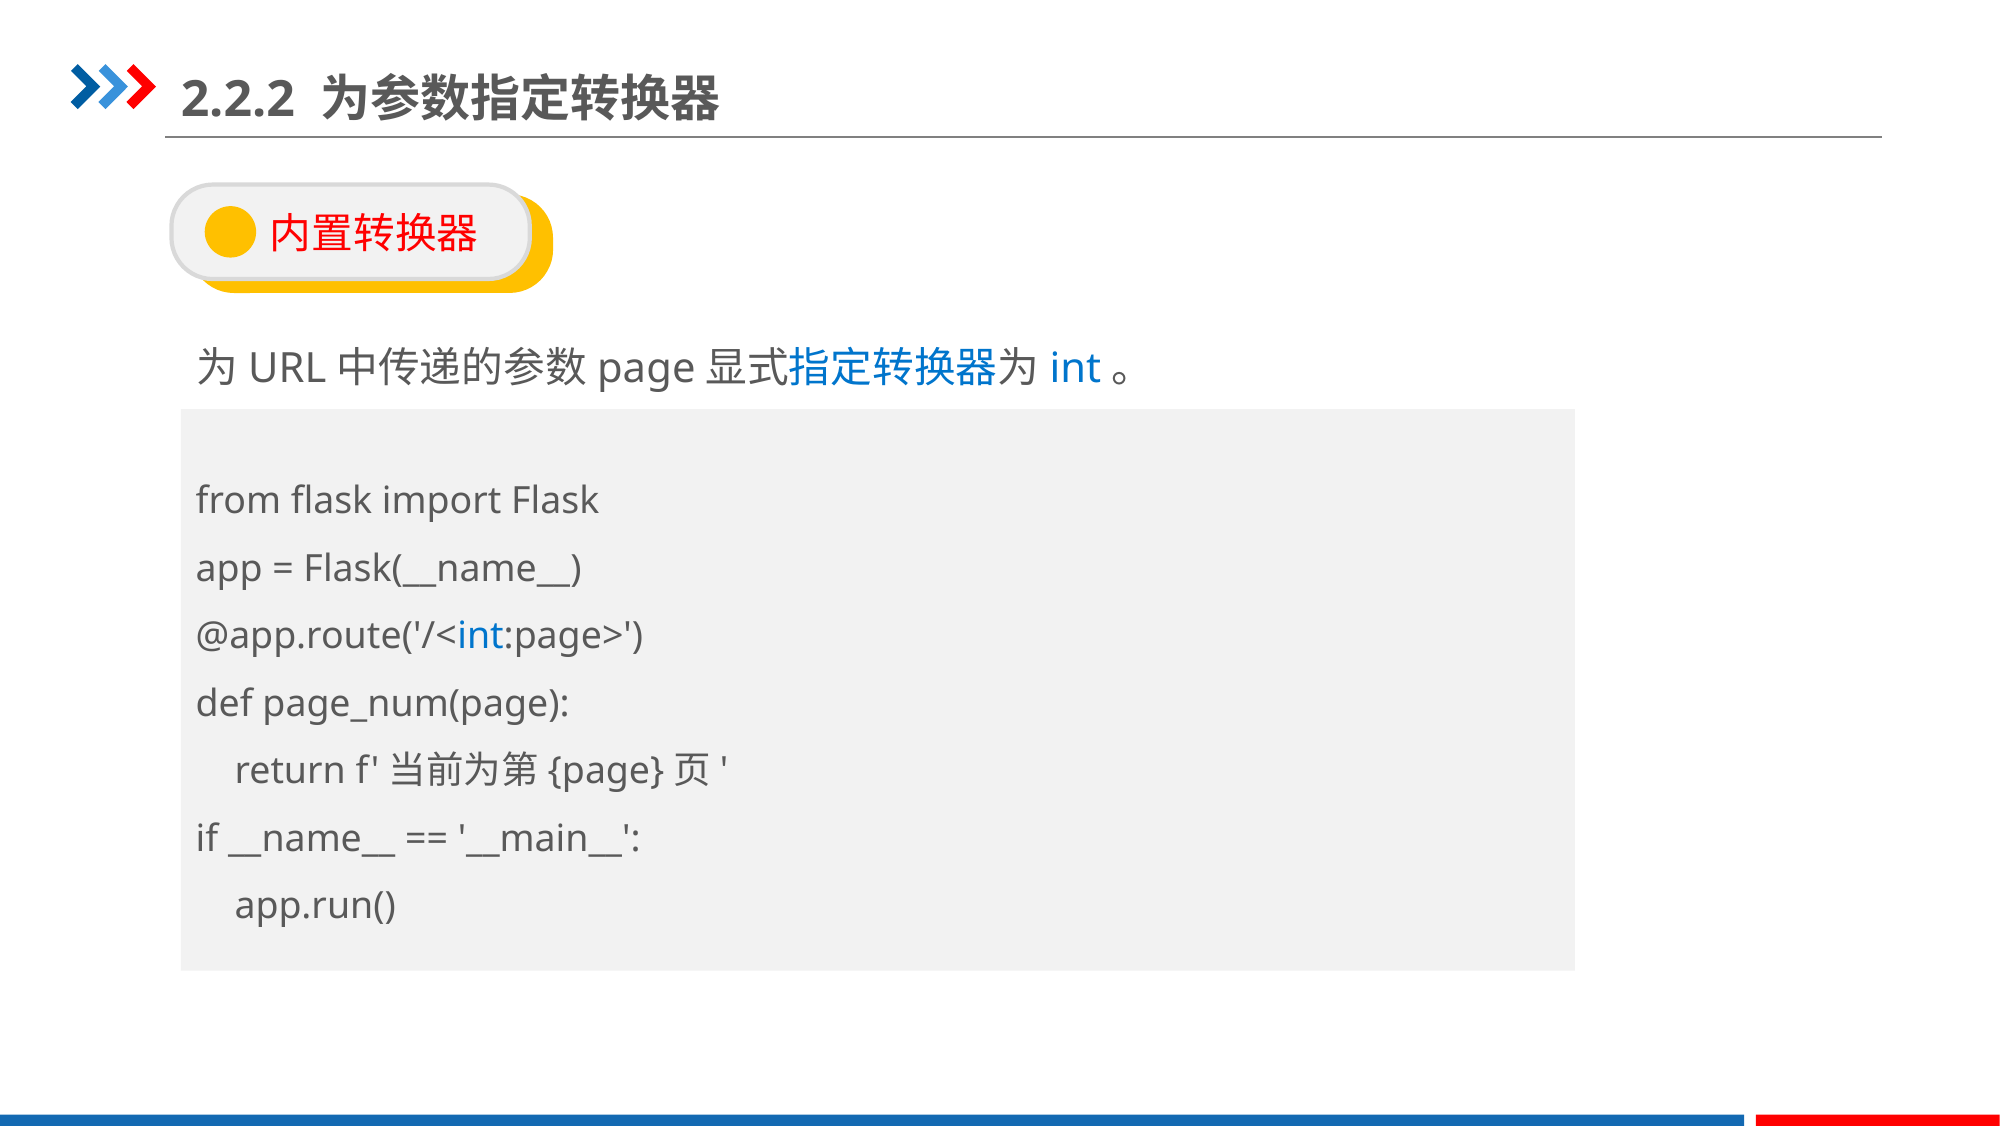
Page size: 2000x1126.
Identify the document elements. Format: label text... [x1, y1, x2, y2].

text_box from flask import Flask app = Flask(__name__) @app.route('/<int:page>') def page_num(page): return f'当前为第{page}页' if __name__ == '__main__': app.run() [179, 407, 1577, 973]
text_box 为URL中传递的参数page显式指定转换器为int。 [181, 307, 1242, 398]
text_box 2.2.2 为参数指定转换器 [180, 54, 895, 138]
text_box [171, 184, 552, 292]
